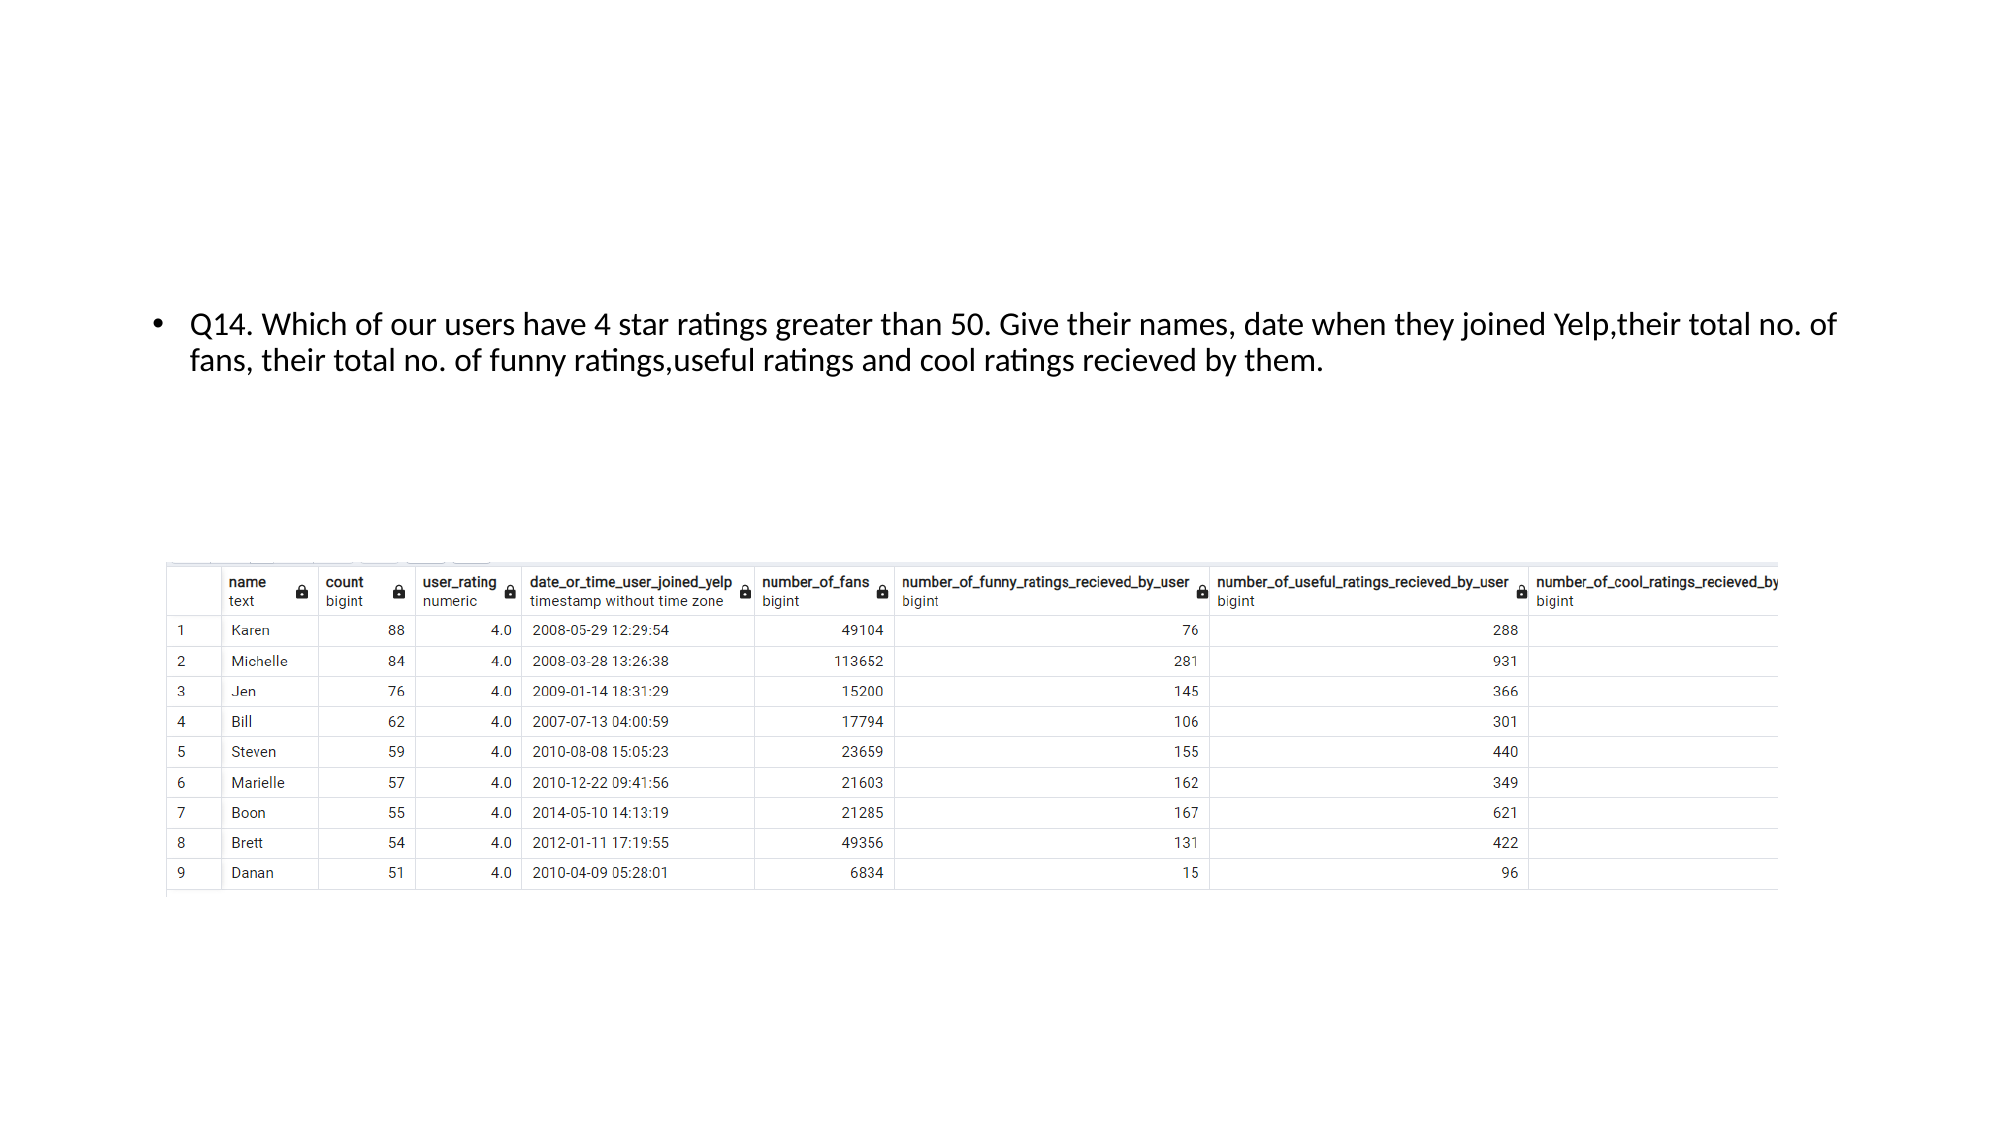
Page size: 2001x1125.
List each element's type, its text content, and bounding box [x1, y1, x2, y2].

list Q14. Which of our users have 4 star ratings greater than 50. Give their names, date when they joined Yelp,their total no. of fans, their total no. of funny ratings,useful ratings and cool ratings recieved by them. [137, 299, 1863, 1014]
picture [160, 562, 1779, 898]
